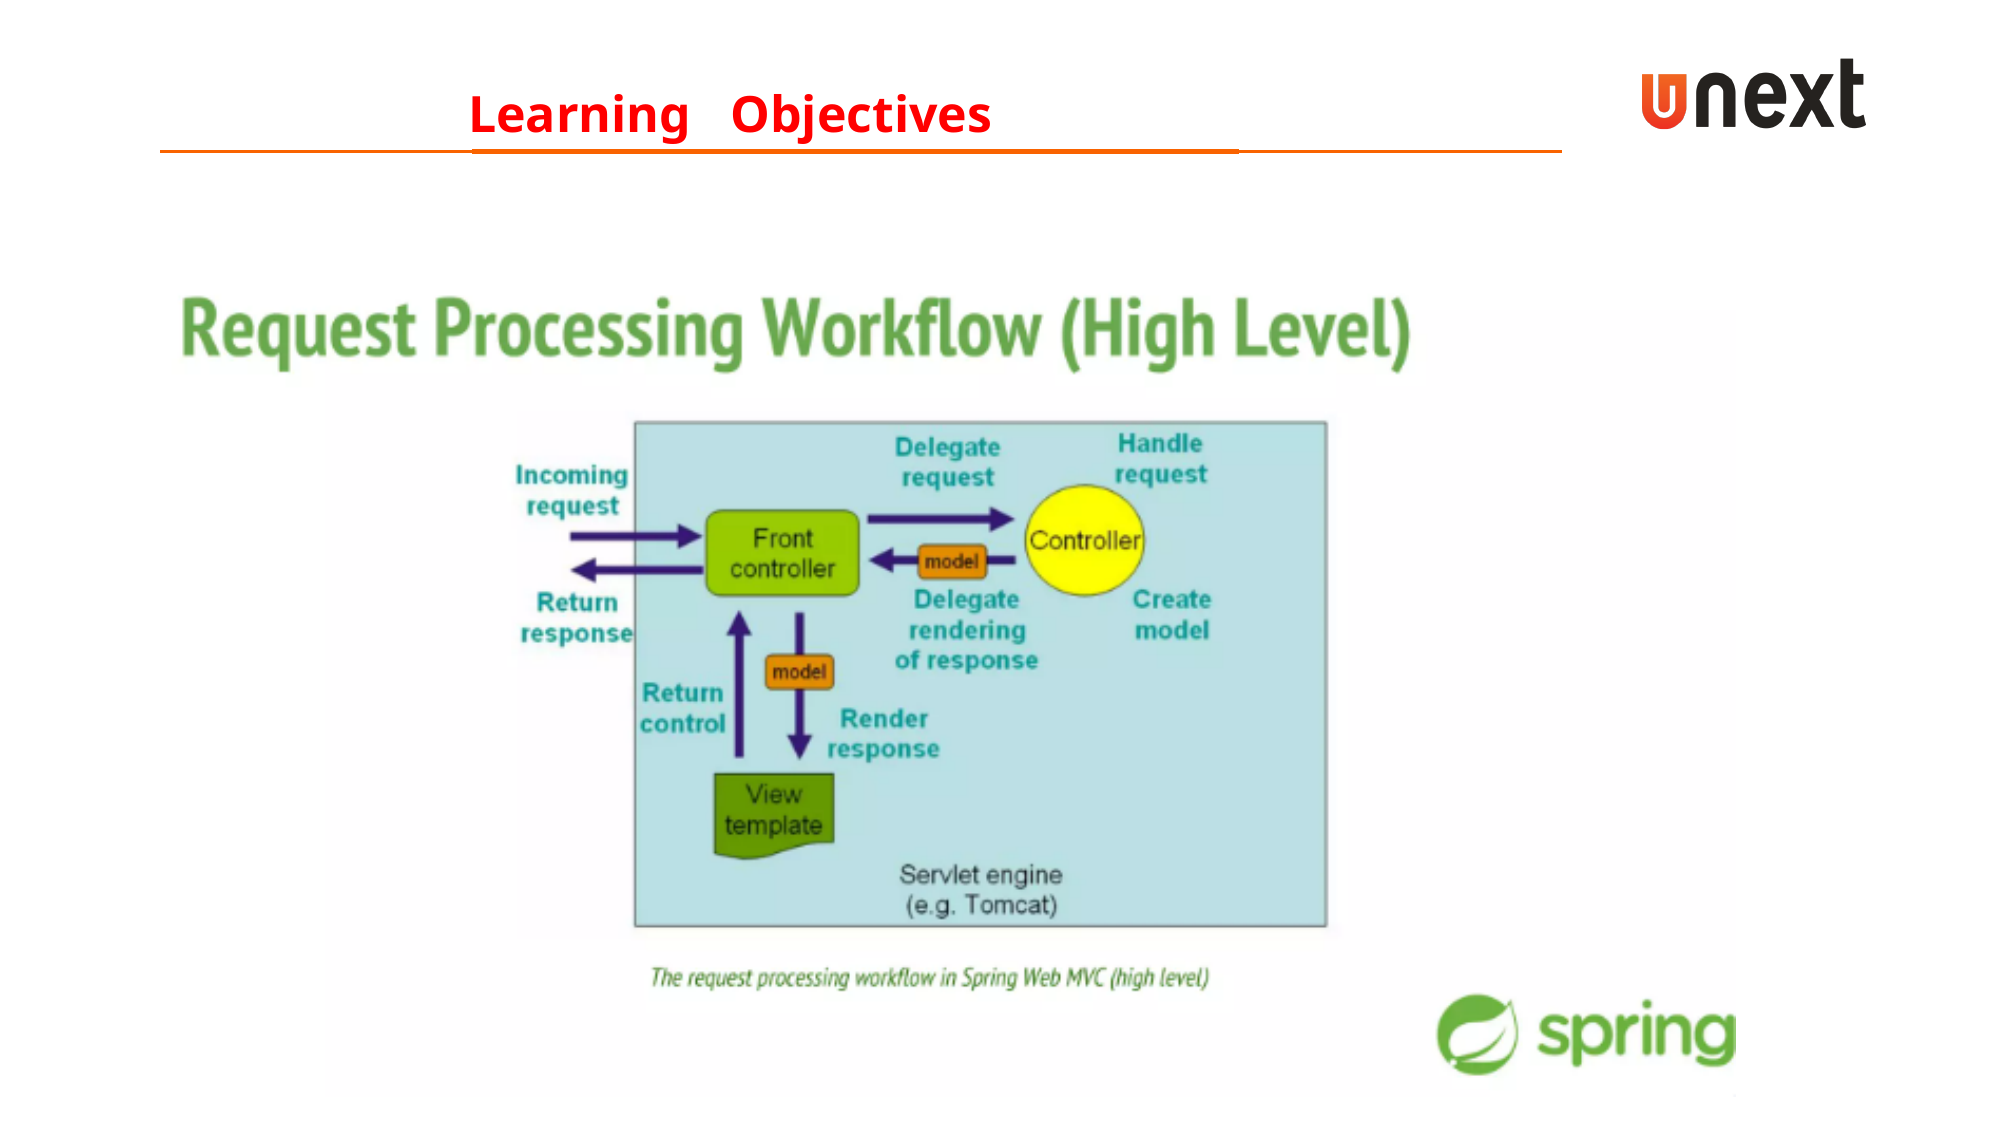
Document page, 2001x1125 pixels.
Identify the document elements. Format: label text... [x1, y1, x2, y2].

title Learning Objectives [453, 80, 1393, 150]
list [159, 214, 1736, 1097]
picture [1626, 46, 1881, 144]
